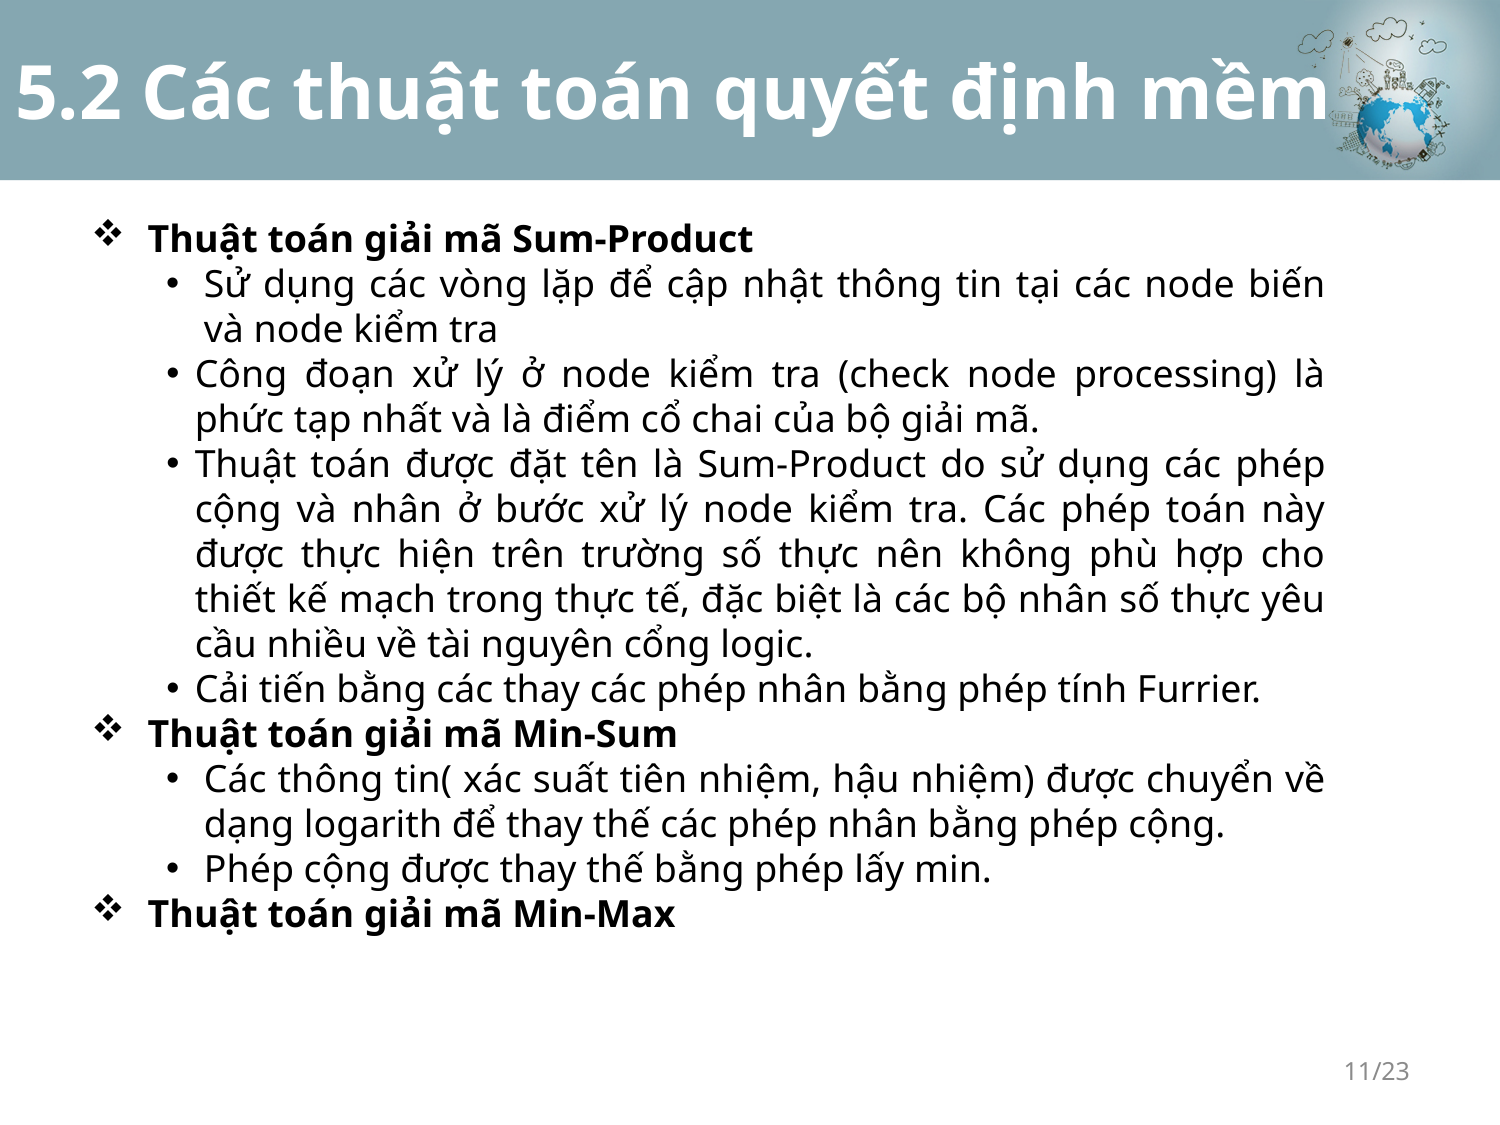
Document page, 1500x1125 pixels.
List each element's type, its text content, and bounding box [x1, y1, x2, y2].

slide_number 11/23 [1074, 1042, 1425, 1103]
picture [0, 176, 1500, 1125]
text_box Thuật toán giải mã Sum-Product Sử dụng các vòng lặp để cập nhật thông tin tại các node biến và node kiểm tra Công đoạn xử lý ở node kiểm tra (check node processing) là phức tạp nhất và là điểm cổ chai của bộ giải mã. Thuật toán được đặt tên là Sum-Product do sử dụng các phép cộng và nhân ở bước xử lý node kiểm tra. Các phép toán này được thực hiện trên trường số thực nên không phù hợp cho thiết kế mạch trong thực tế, đặc biệt là các bộ nhân số thực yêu cầu nhiều về tài nguyên cổng logic. Cải tiến bằng các thay các phép nhân bằng phép tính Furrier. Thuật toán giải mã Min-Sum Các thông tin( xác suất tiên nhiệm, hậu nhiệm) được chuyển về dạng logarith để thay thế các phép nhân bằng phép cộng. Phép cộng được thay thế bằng phép lấy min. Thuật toán giải mã Min-Max [76, 208, 1341, 943]
title 5.2 Các thuật toán quyết định mềm [0, 2, 1500, 176]
